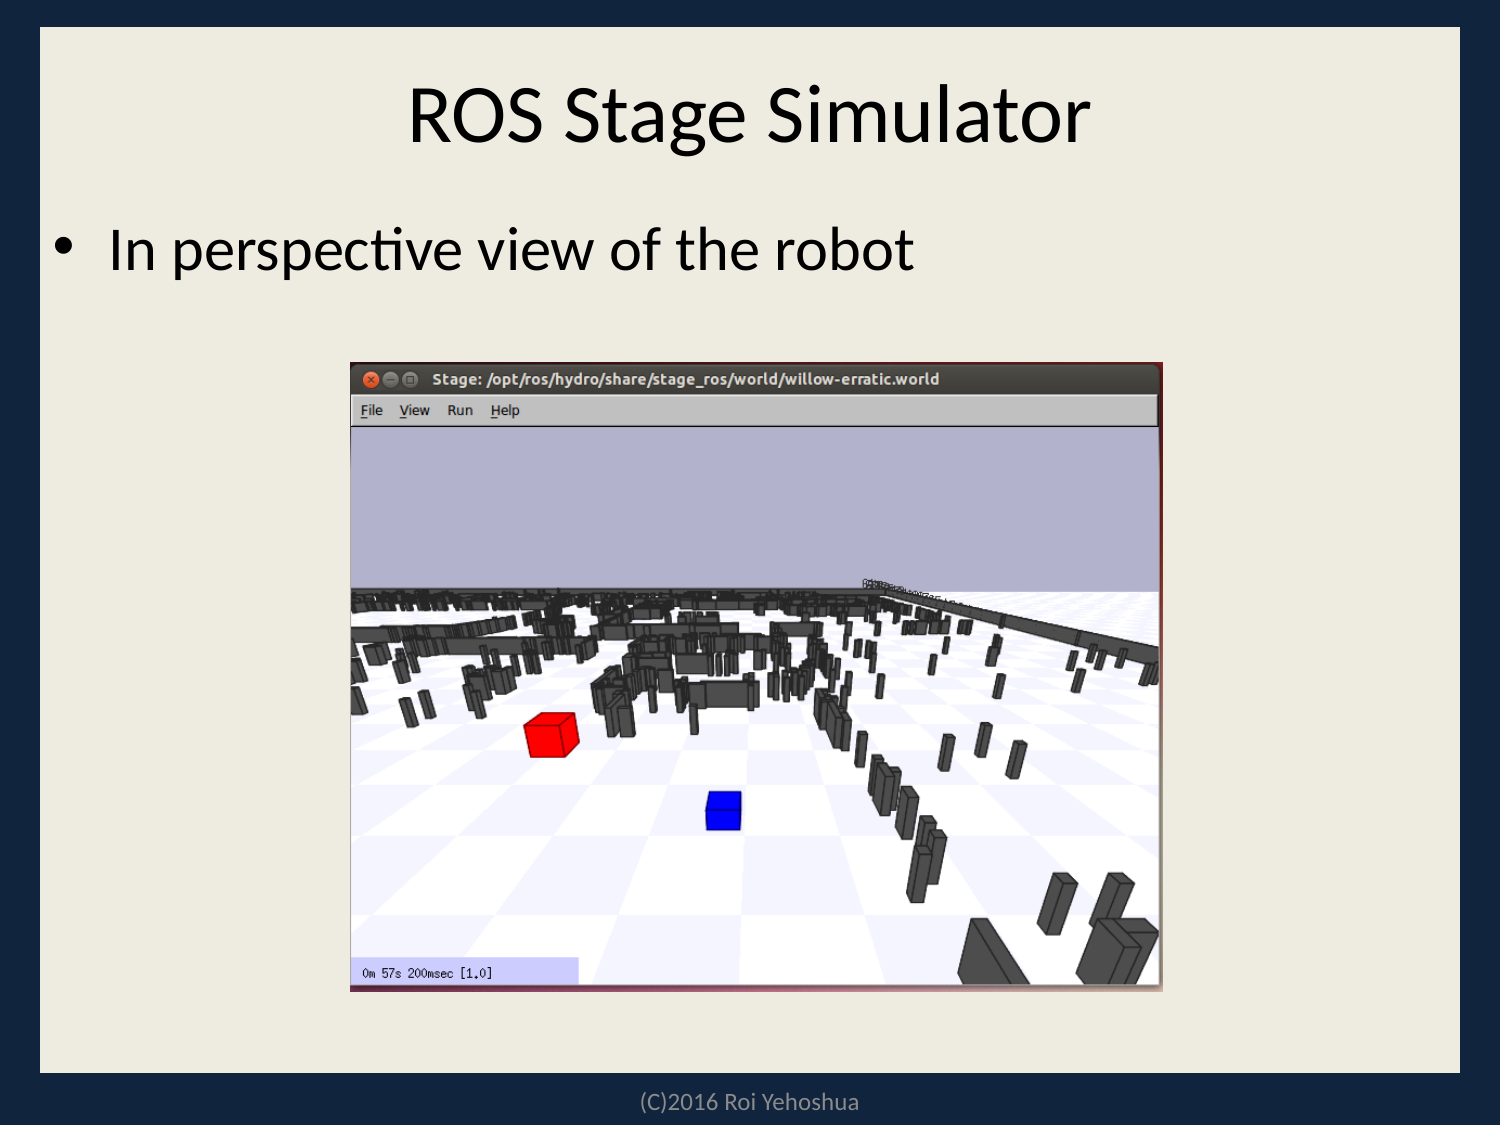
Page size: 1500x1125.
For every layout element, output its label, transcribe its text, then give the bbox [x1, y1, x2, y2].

title ROS Stage Simulator [37, 31, 1463, 188]
picture [349, 362, 1163, 993]
footer (C)2016 Roi Yehoshua [512, 1074, 988, 1125]
list In perspective view of the robot [37, 200, 1463, 1080]
